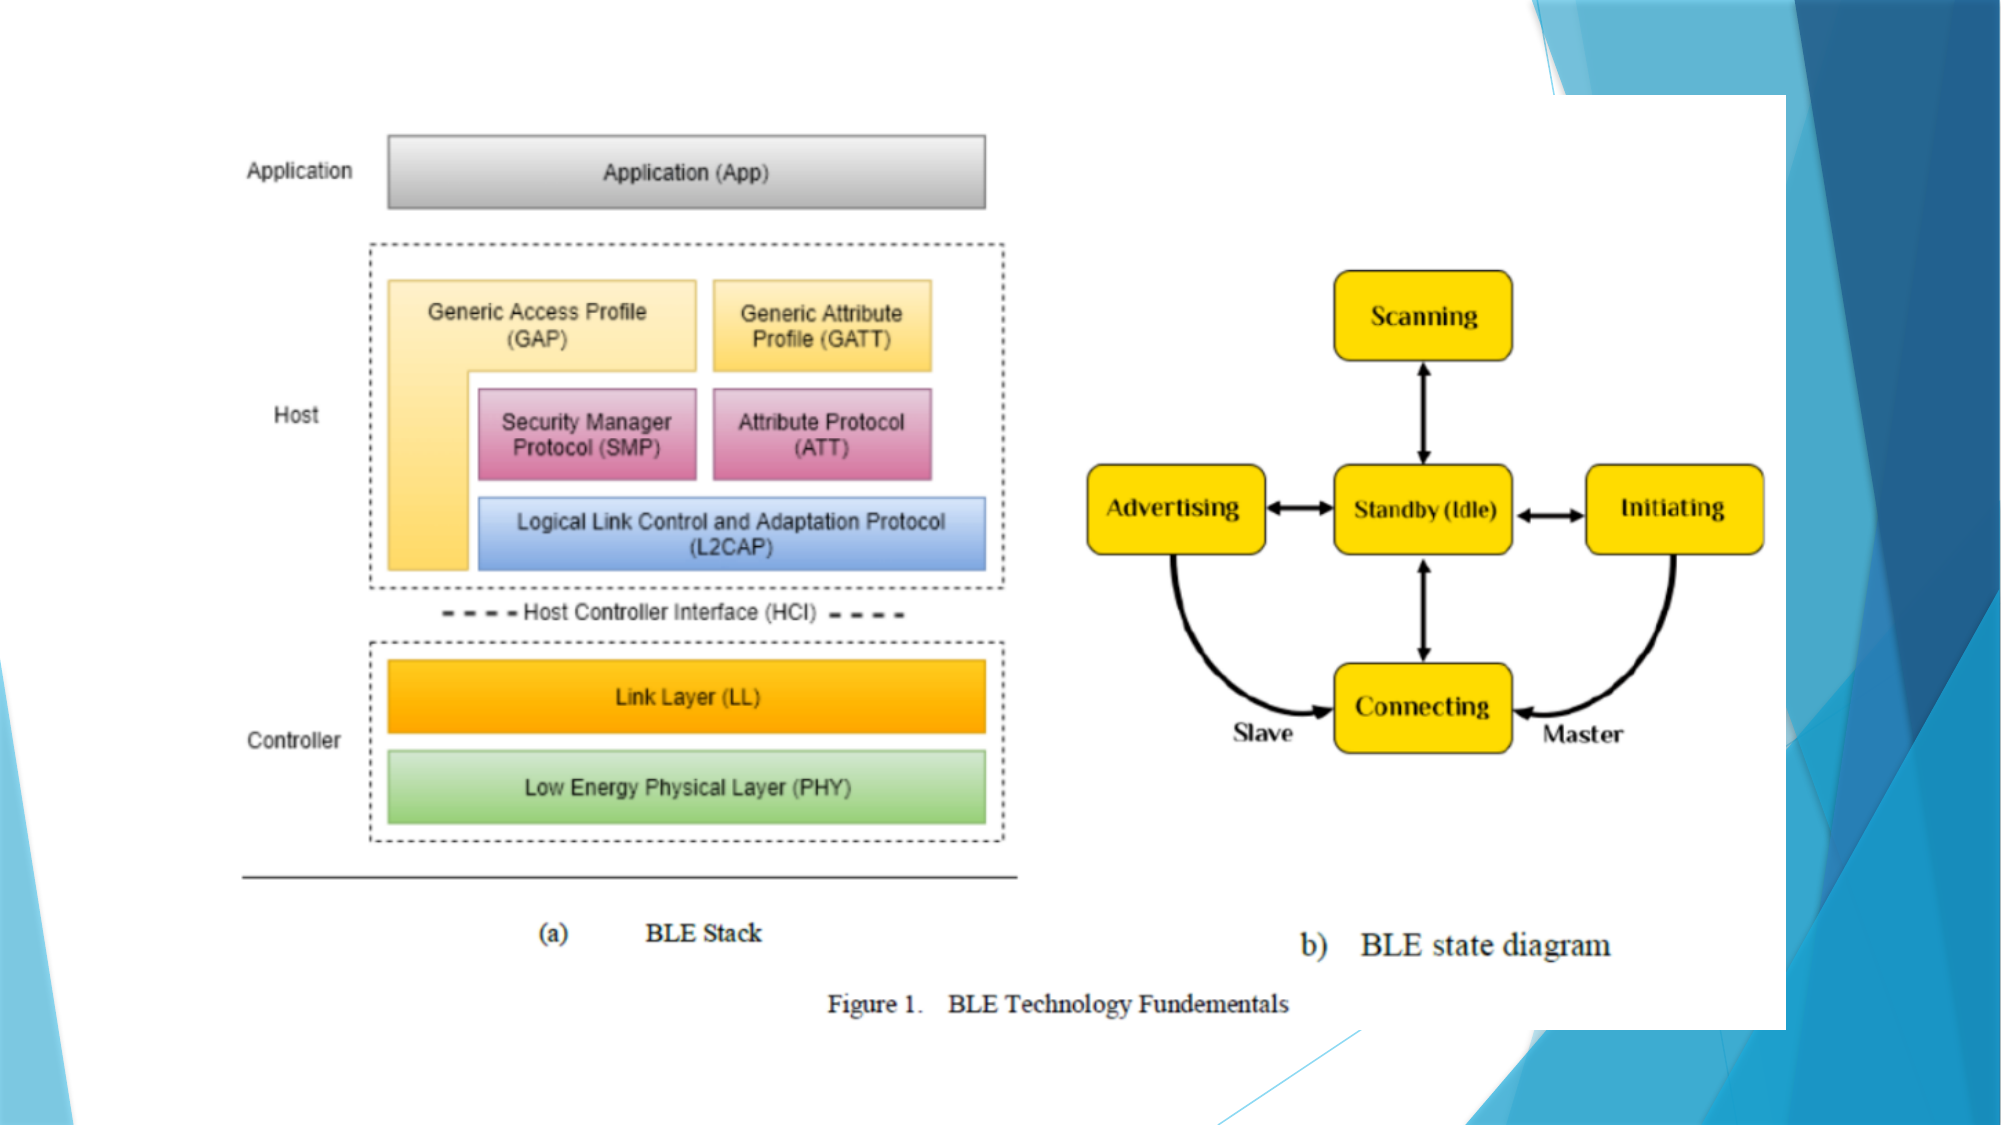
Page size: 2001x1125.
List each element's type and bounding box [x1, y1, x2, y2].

picture [214, 94, 1786, 1030]
